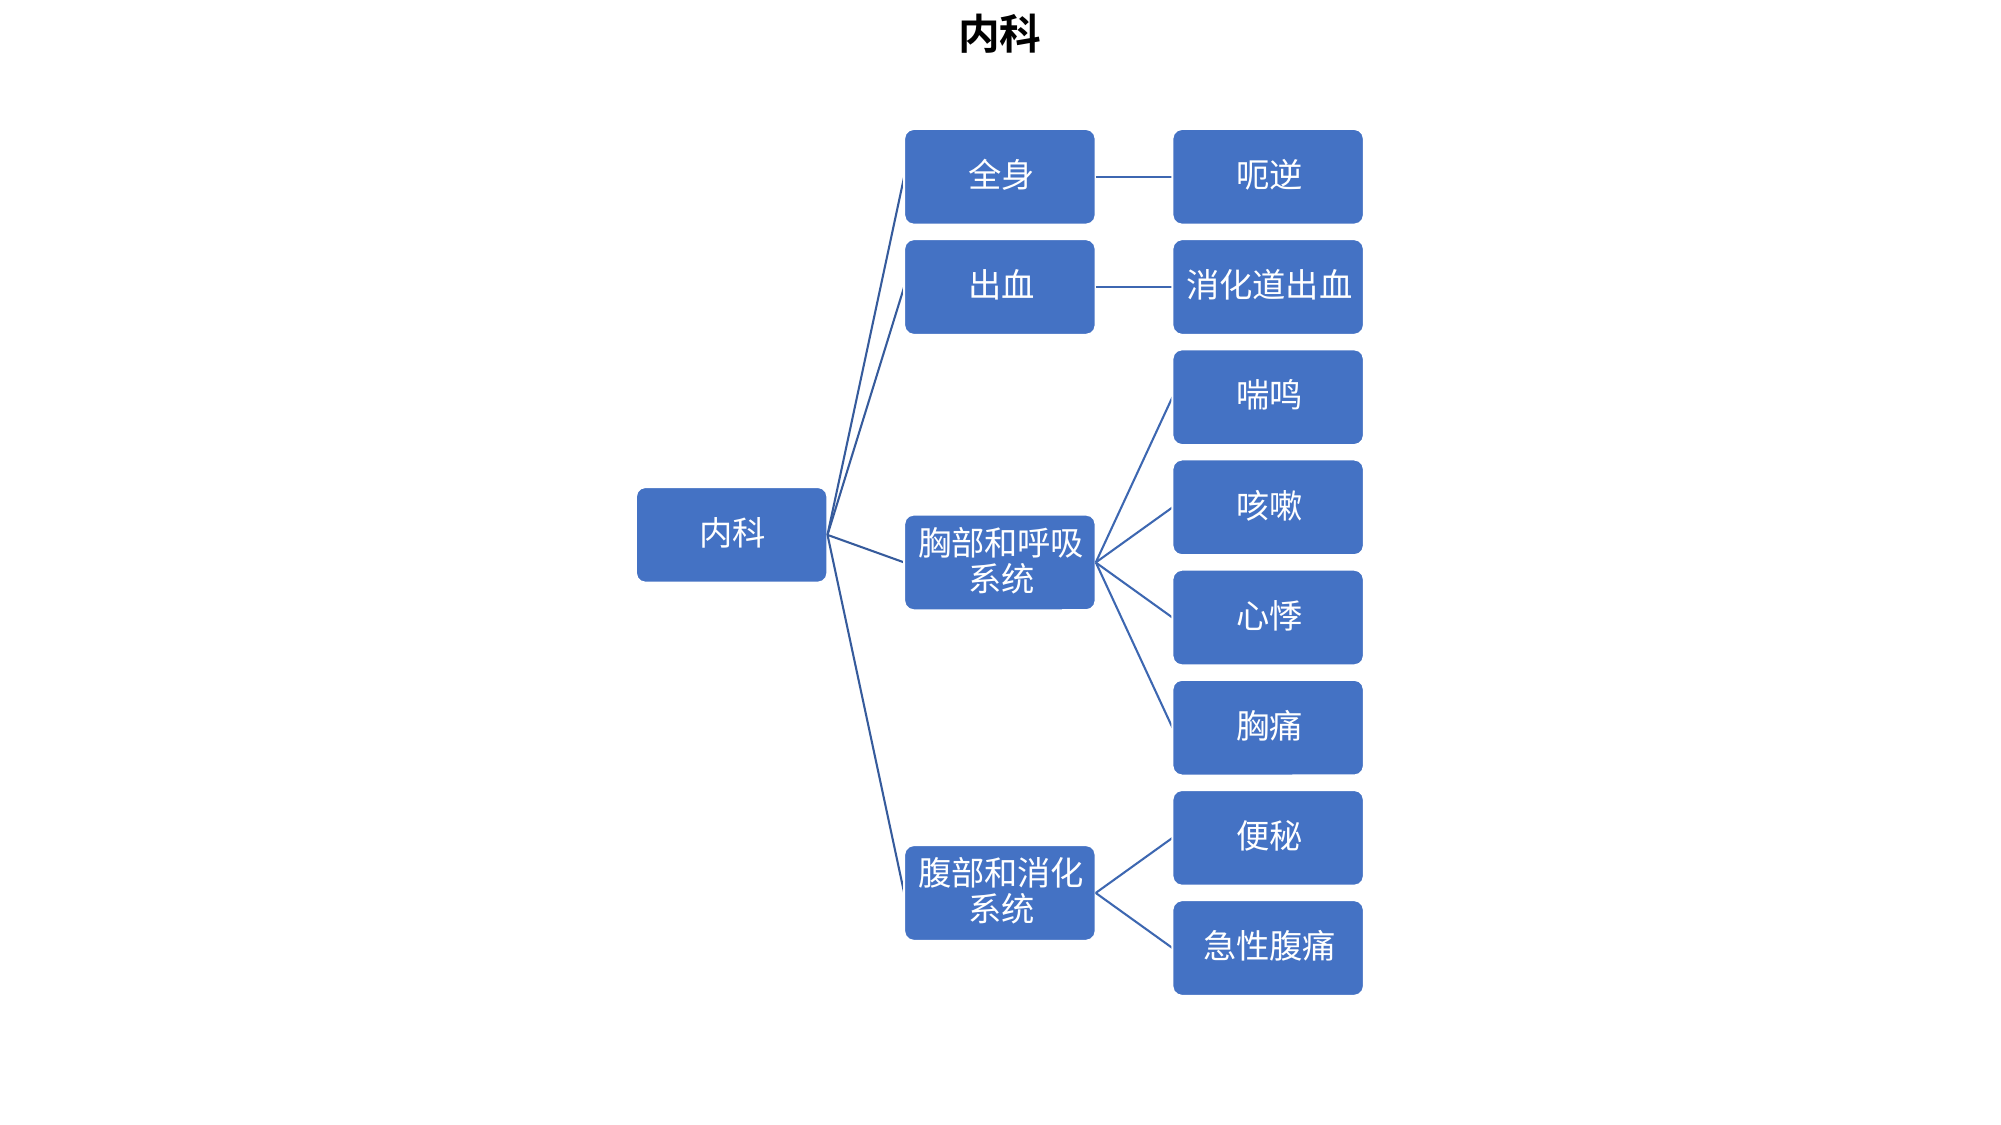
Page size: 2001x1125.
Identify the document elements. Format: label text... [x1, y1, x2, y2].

text_box 内科 [943, 0, 1057, 65]
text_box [289, 128, 1711, 996]
